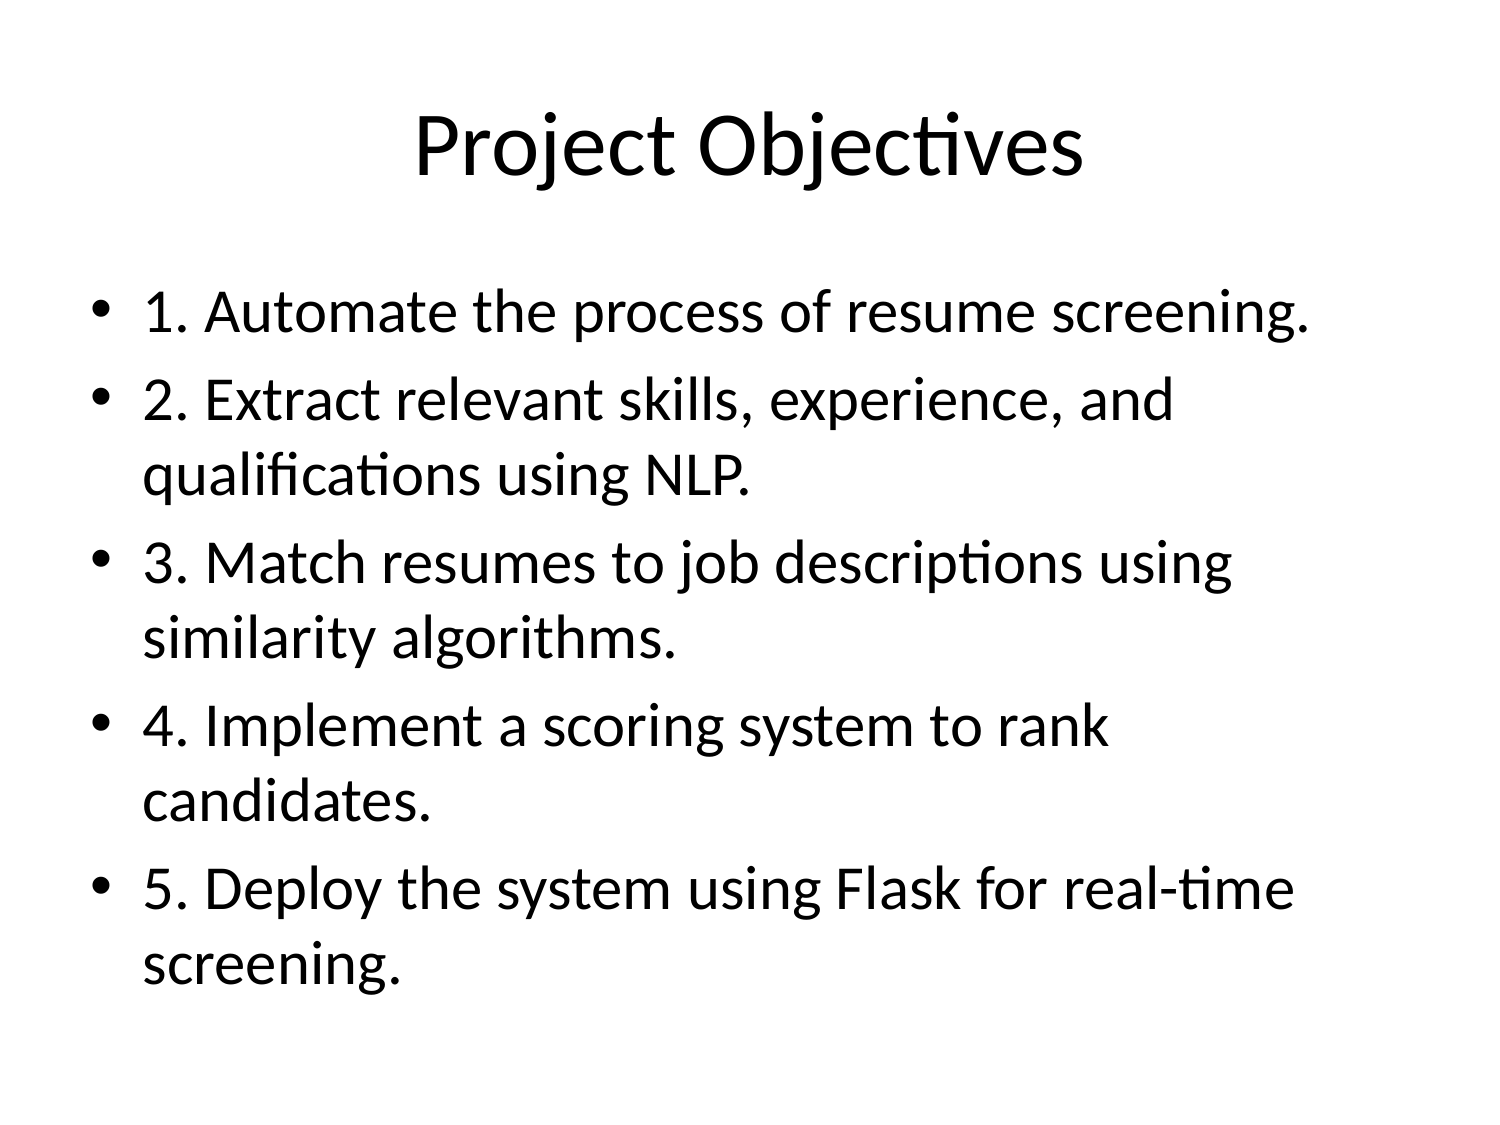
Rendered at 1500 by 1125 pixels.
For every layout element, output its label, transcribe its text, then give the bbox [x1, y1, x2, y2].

list 1. Automate the process of resume screening. 2. Extract relevant skills, experience, and qualifications using NLP. 3. Match resumes to job descriptions using similarity algorithms. 4. Implement a scoring system to rank candidates. 5. Deploy the system using Flask for real-time screening. [75, 262, 1425, 1005]
title Project Objectives [75, 45, 1425, 233]
